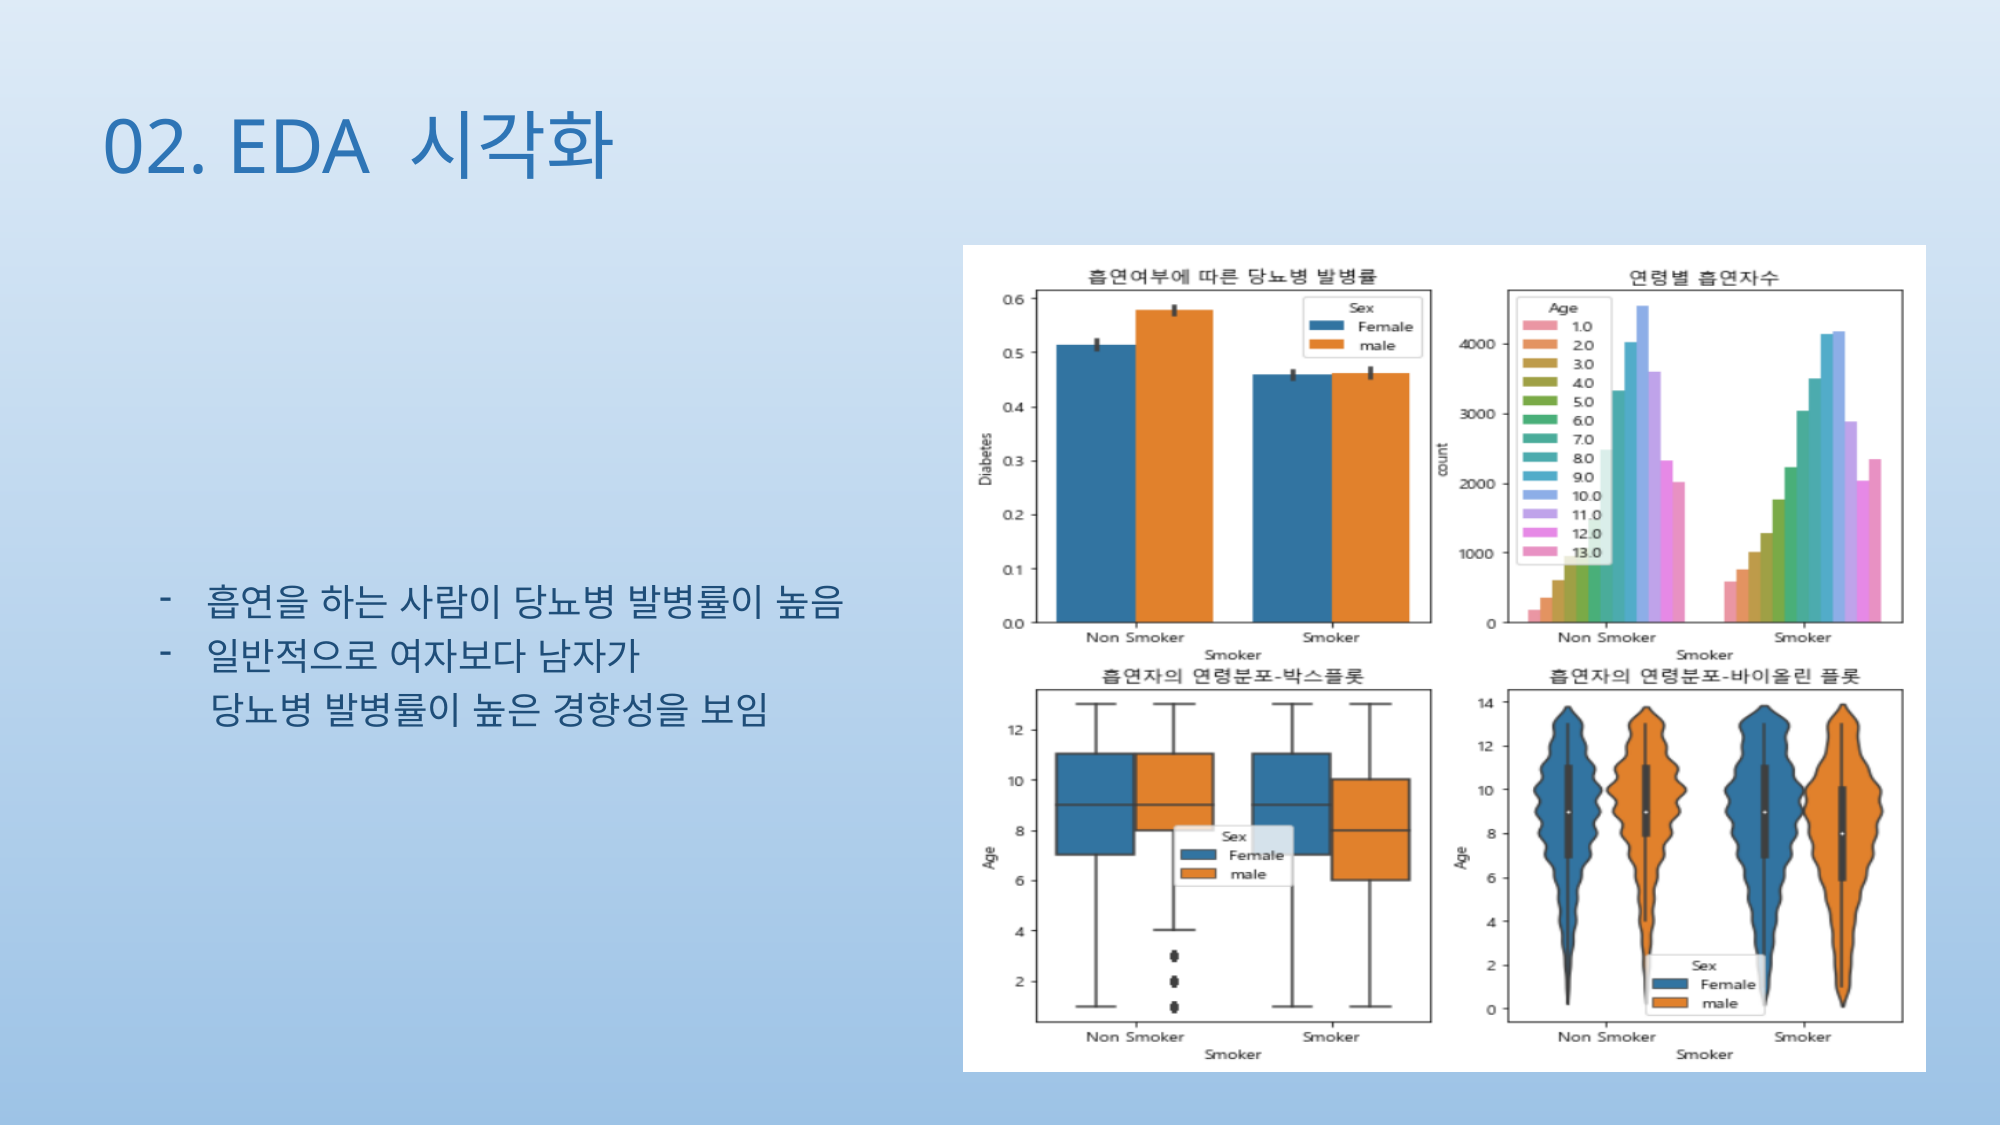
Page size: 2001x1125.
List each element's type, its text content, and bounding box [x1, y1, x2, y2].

title 02. EDA 시각화 [87, 79, 1915, 221]
text_box 흡연을 하는 사람이 당뇨병 발병률이 높음 일반적으로 여자보다 남자가 당뇨병 발병률이 높은 경향성을 보임 [144, 562, 861, 740]
picture [963, 245, 1926, 1072]
